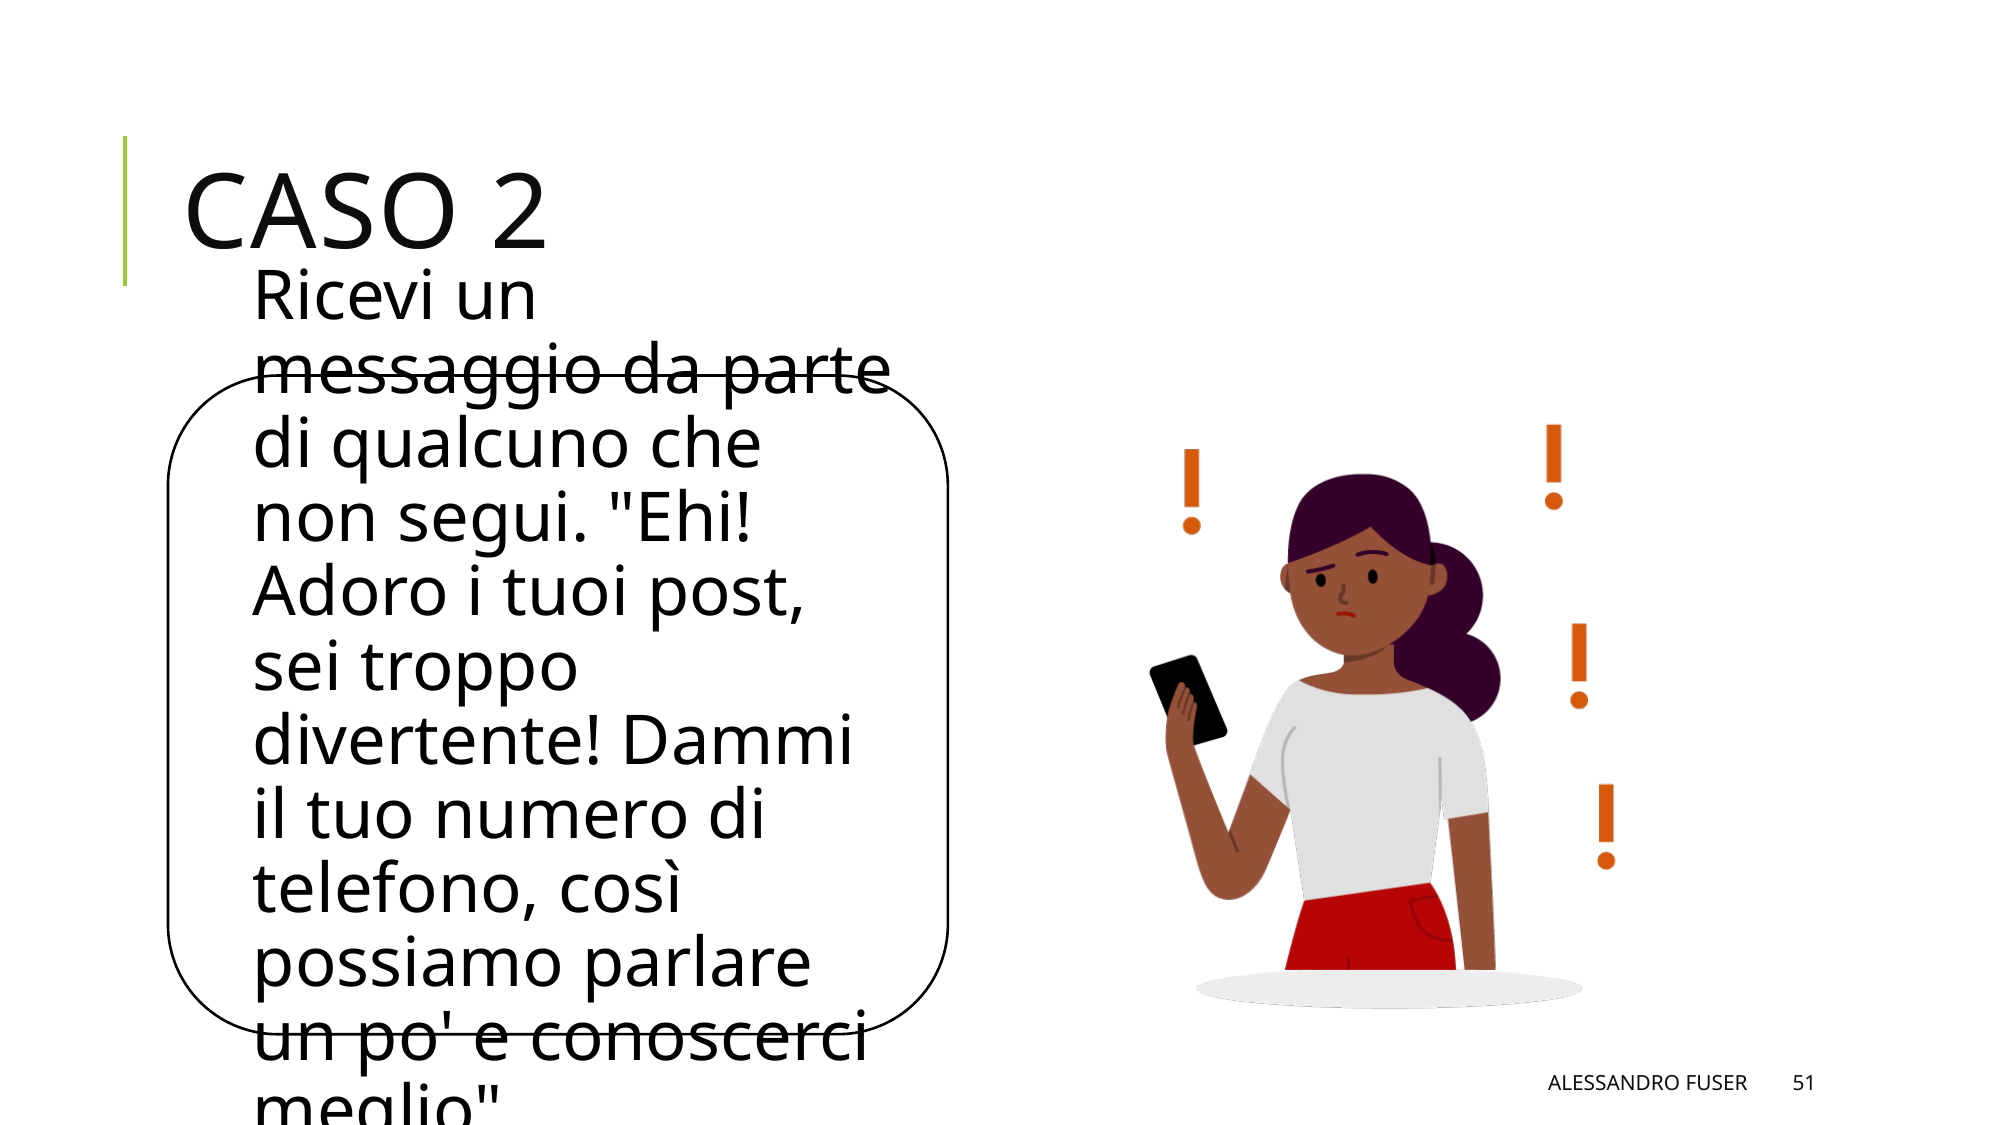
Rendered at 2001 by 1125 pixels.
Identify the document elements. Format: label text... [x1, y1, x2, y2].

title Caso 2 [168, 96, 1763, 342]
footer Alessandro Fuser [794, 1061, 1763, 1107]
slide_number 51 [1777, 1061, 1938, 1107]
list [1092, 374, 1653, 1036]
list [167, 374, 949, 1036]
